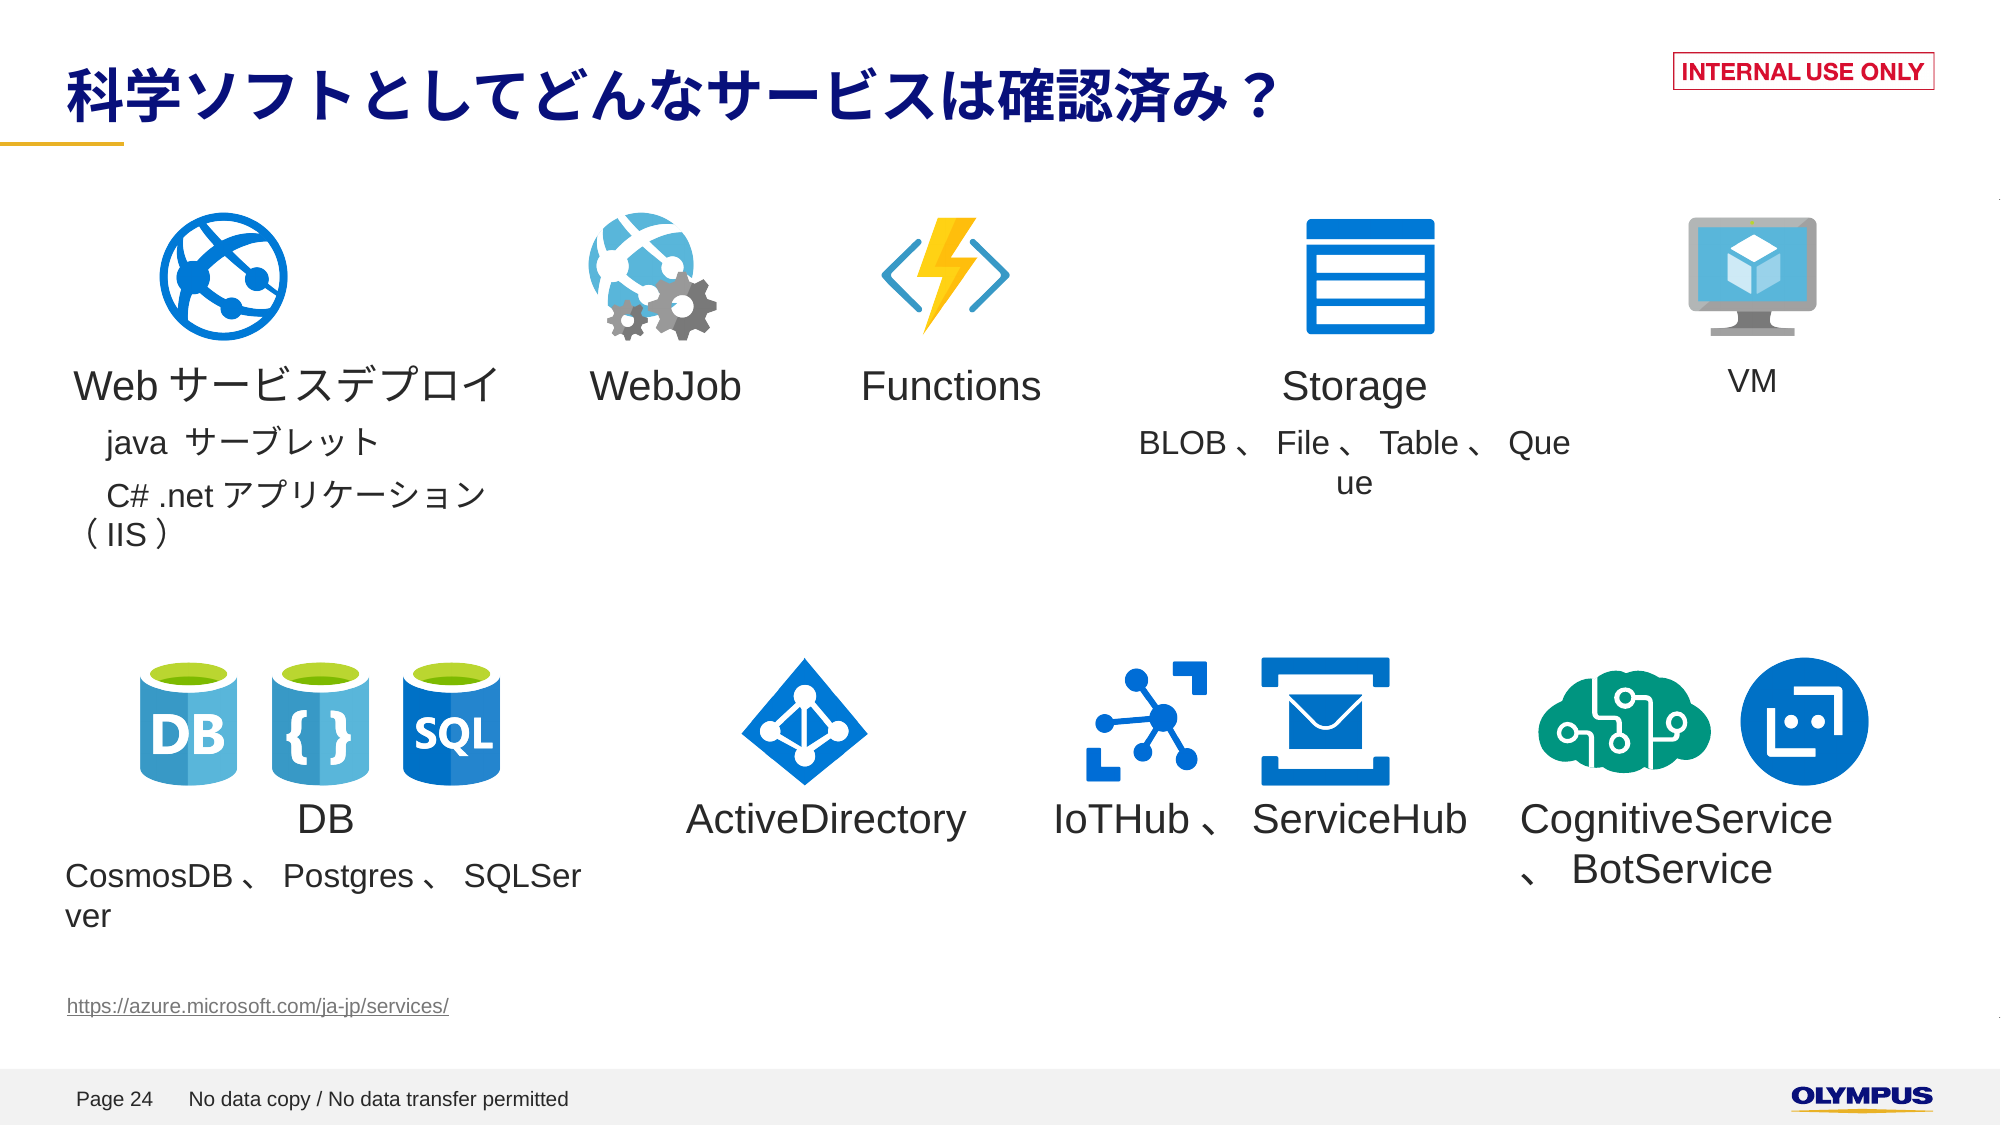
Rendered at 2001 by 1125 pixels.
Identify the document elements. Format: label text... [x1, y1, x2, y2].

picture [159, 212, 288, 341]
text_box WebJob [589, 358, 782, 409]
picture [740, 657, 869, 786]
list https://azure.microsoft.com/ja-jp/services/ [66, 992, 1933, 1018]
text_box CognitiveService、BotService [1519, 791, 1869, 892]
text_box VM [1656, 358, 1849, 399]
picture [881, 212, 1010, 341]
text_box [1537, 670, 1712, 774]
text_box ActiveDirectory [685, 791, 997, 843]
picture [588, 212, 717, 341]
picture [1688, 212, 1817, 341]
text_box IoTHub、ServiceHub [1053, 791, 1500, 843]
picture [256, 657, 385, 786]
text_box Webサービスデプロイ java サーブレット C# .netアプリケーション（IIS） [65, 358, 511, 554]
picture [1261, 657, 1390, 786]
picture [1740, 657, 1869, 786]
text_box Functions [860, 358, 1054, 409]
picture [387, 657, 516, 786]
picture [124, 657, 253, 786]
title 科学ソフトとしてどんなサービスは確認済み？ [66, 66, 1933, 130]
picture [1673, 52, 1937, 91]
picture [1306, 212, 1435, 341]
text_box Storage BLOB、File、Table、Queue [1131, 358, 1578, 502]
picture [1082, 657, 1211, 786]
text_box DB CosmosDB、Postgres、SQLServer [65, 791, 587, 935]
